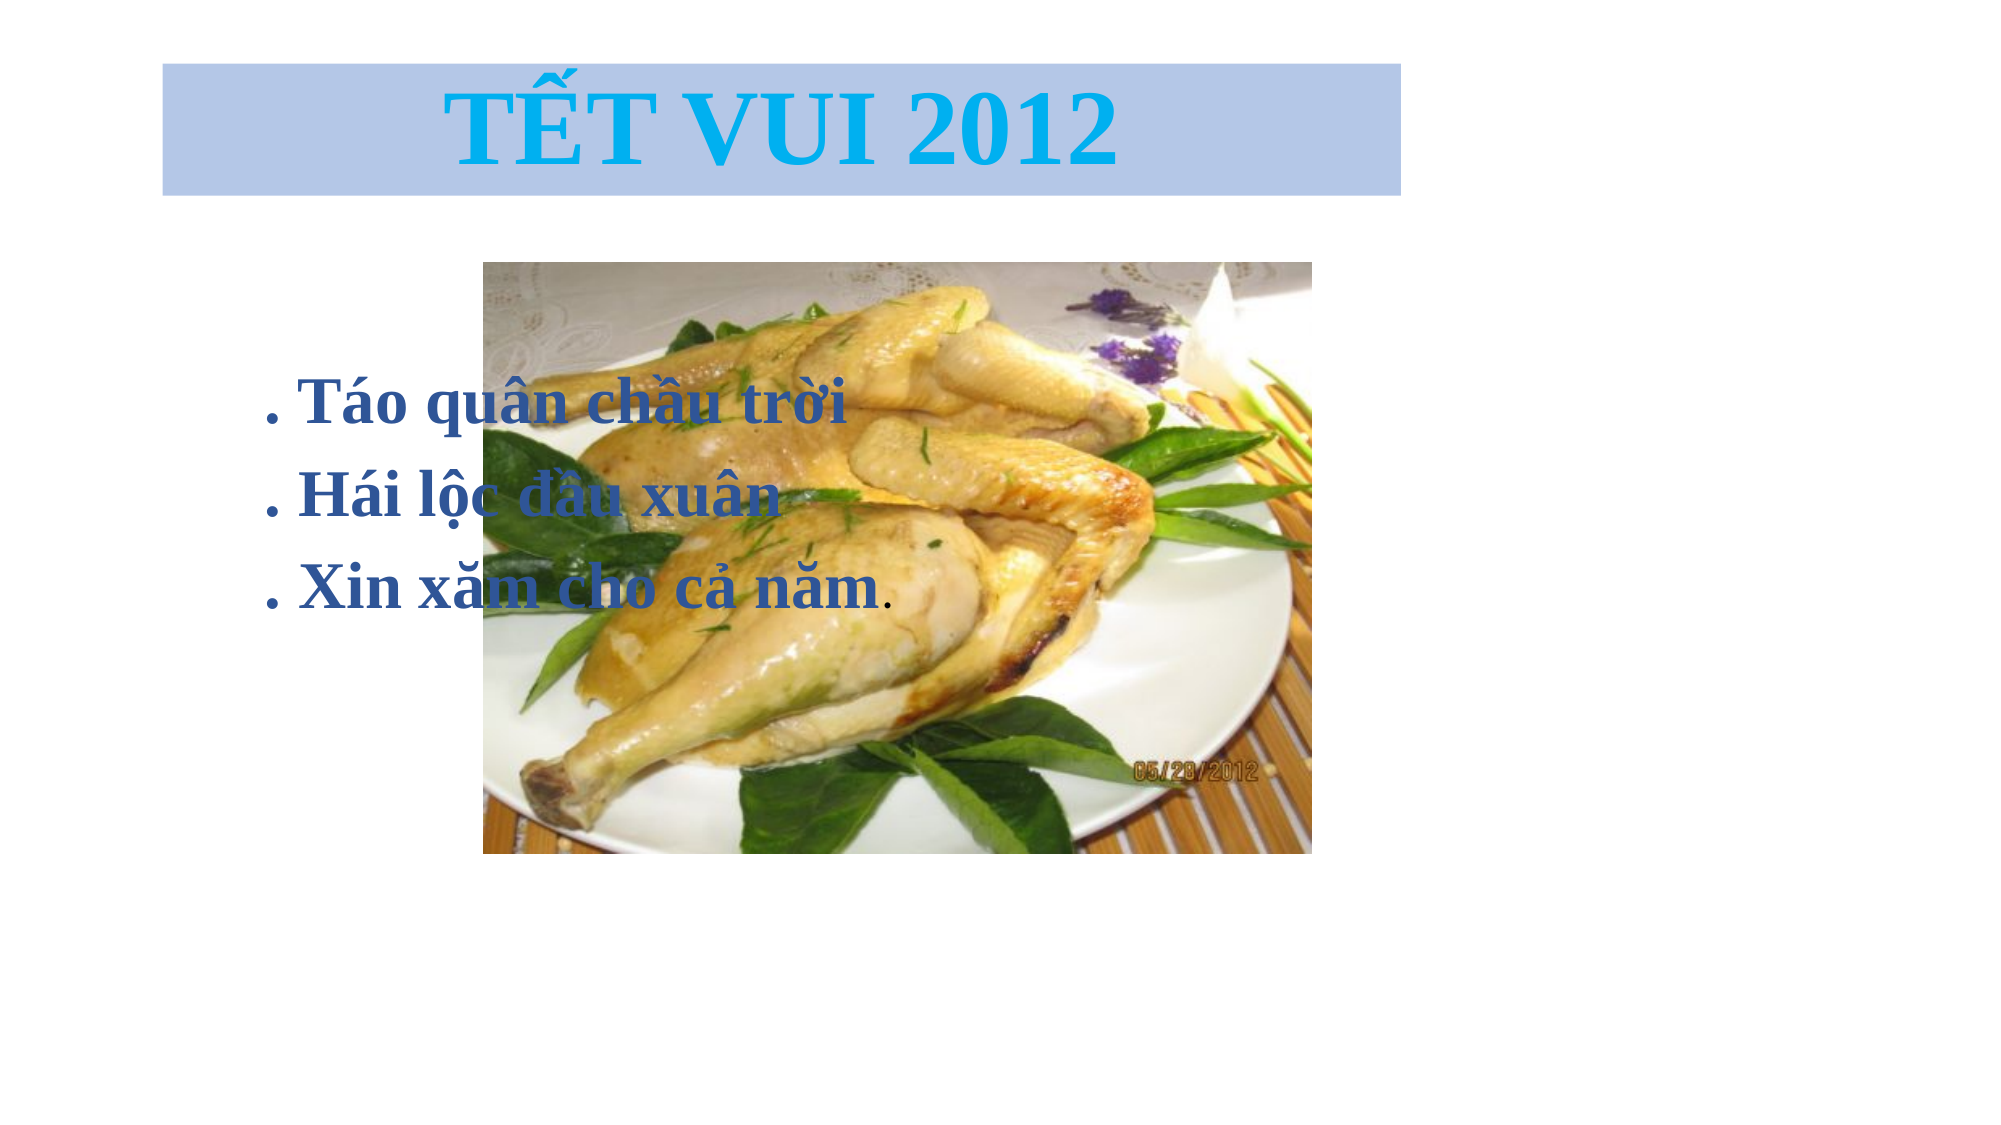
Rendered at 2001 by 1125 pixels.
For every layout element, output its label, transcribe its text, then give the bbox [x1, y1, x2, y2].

title TẾT VUI 2012 [162, 63, 1401, 196]
picture [483, 262, 1312, 854]
subtitle . Táo quân chầu trời . Hái lộc đầu xuân . Xin xăm cho cả năm. [249, 358, 1170, 863]
